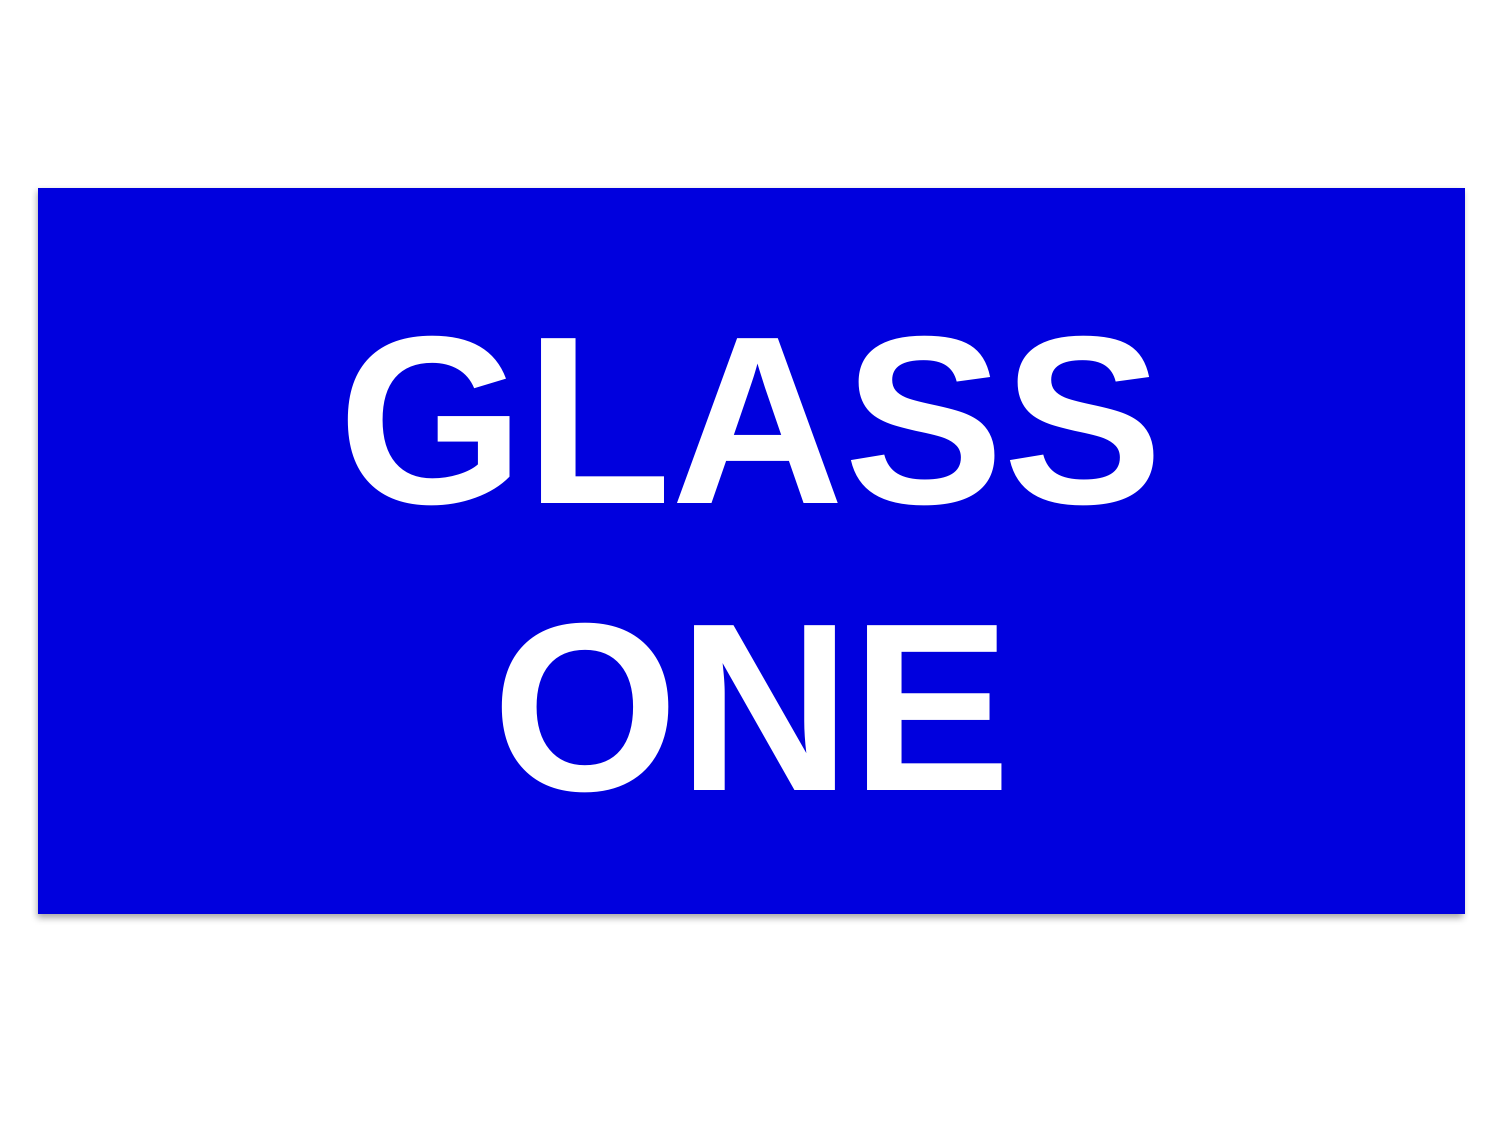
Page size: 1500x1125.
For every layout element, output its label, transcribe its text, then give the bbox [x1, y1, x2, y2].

text_box GLASS ONE [37, 187, 1466, 915]
